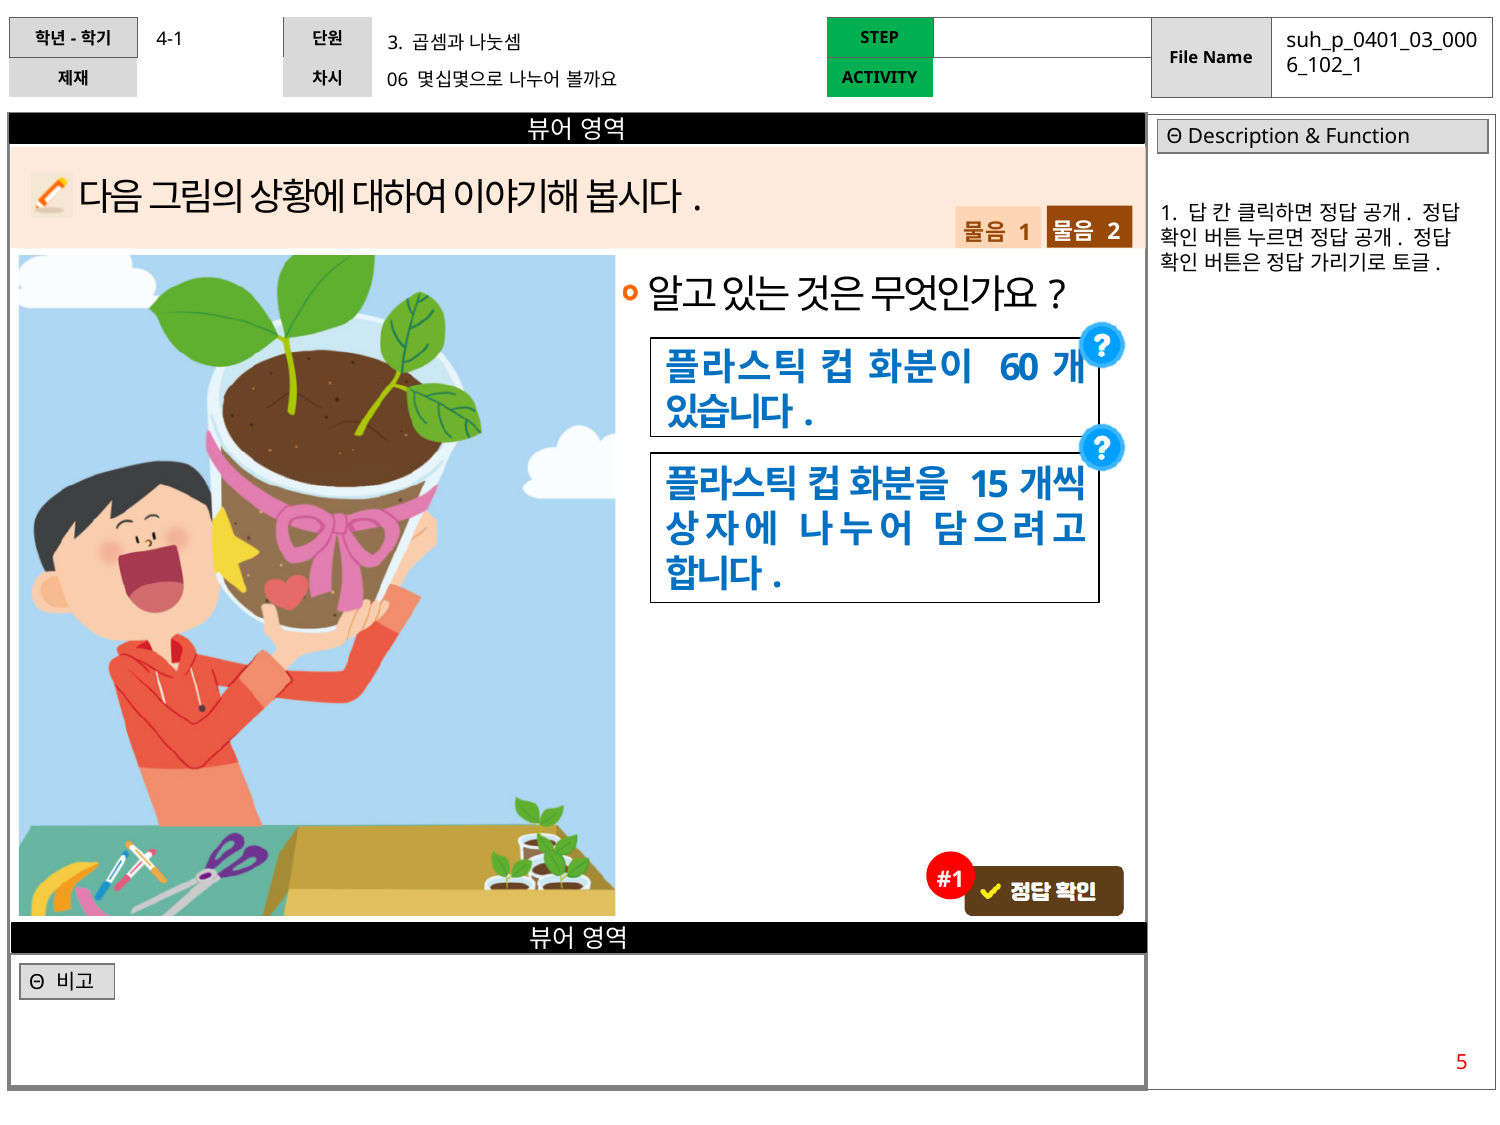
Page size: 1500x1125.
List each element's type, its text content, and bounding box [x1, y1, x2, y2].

text_box 물음 1 [949, 196, 1059, 252]
text_box 4-1 [141, 18, 284, 55]
picture [963, 863, 1126, 918]
text_box 1. 답 칸 클릭하면 정답 공개. 정답 확인 버튼 누르면 정답 공개. 정답 확인 버튼은 정답 가리기로 토글. [1145, 160, 1500, 407]
text_box 플라스틱 컵 화분을 15개씩 상자에 나누어 담으려고 합니다. [650, 452, 1100, 603]
text_box 물음 2 [1037, 195, 1140, 252]
picture [1072, 316, 1132, 375]
picture [18, 255, 616, 916]
text_box 06 몇십몇으로 나누어 볼까요 [372, 60, 821, 96]
picture [619, 281, 640, 303]
picture [31, 173, 73, 218]
text_box #1 [924, 849, 974, 902]
text_box 플라스틱 컵 화분이 60개 있습니다. [650, 338, 1100, 437]
text_box suh_p_0401_03_0006_102_1 [1271, 18, 1500, 84]
text_box [9, 145, 1148, 251]
text_box 다음 그림의 상황에 대하여 이야기해 봅시다. [63, 165, 1145, 225]
text_box 알고 있는 것은 무엇인가요? [633, 261, 1142, 324]
table_header Θ Description & Function [1158, 120, 1487, 152]
picture [1072, 418, 1132, 478]
text_box 3. 곱셈과 나눗셈 [372, 23, 828, 48]
